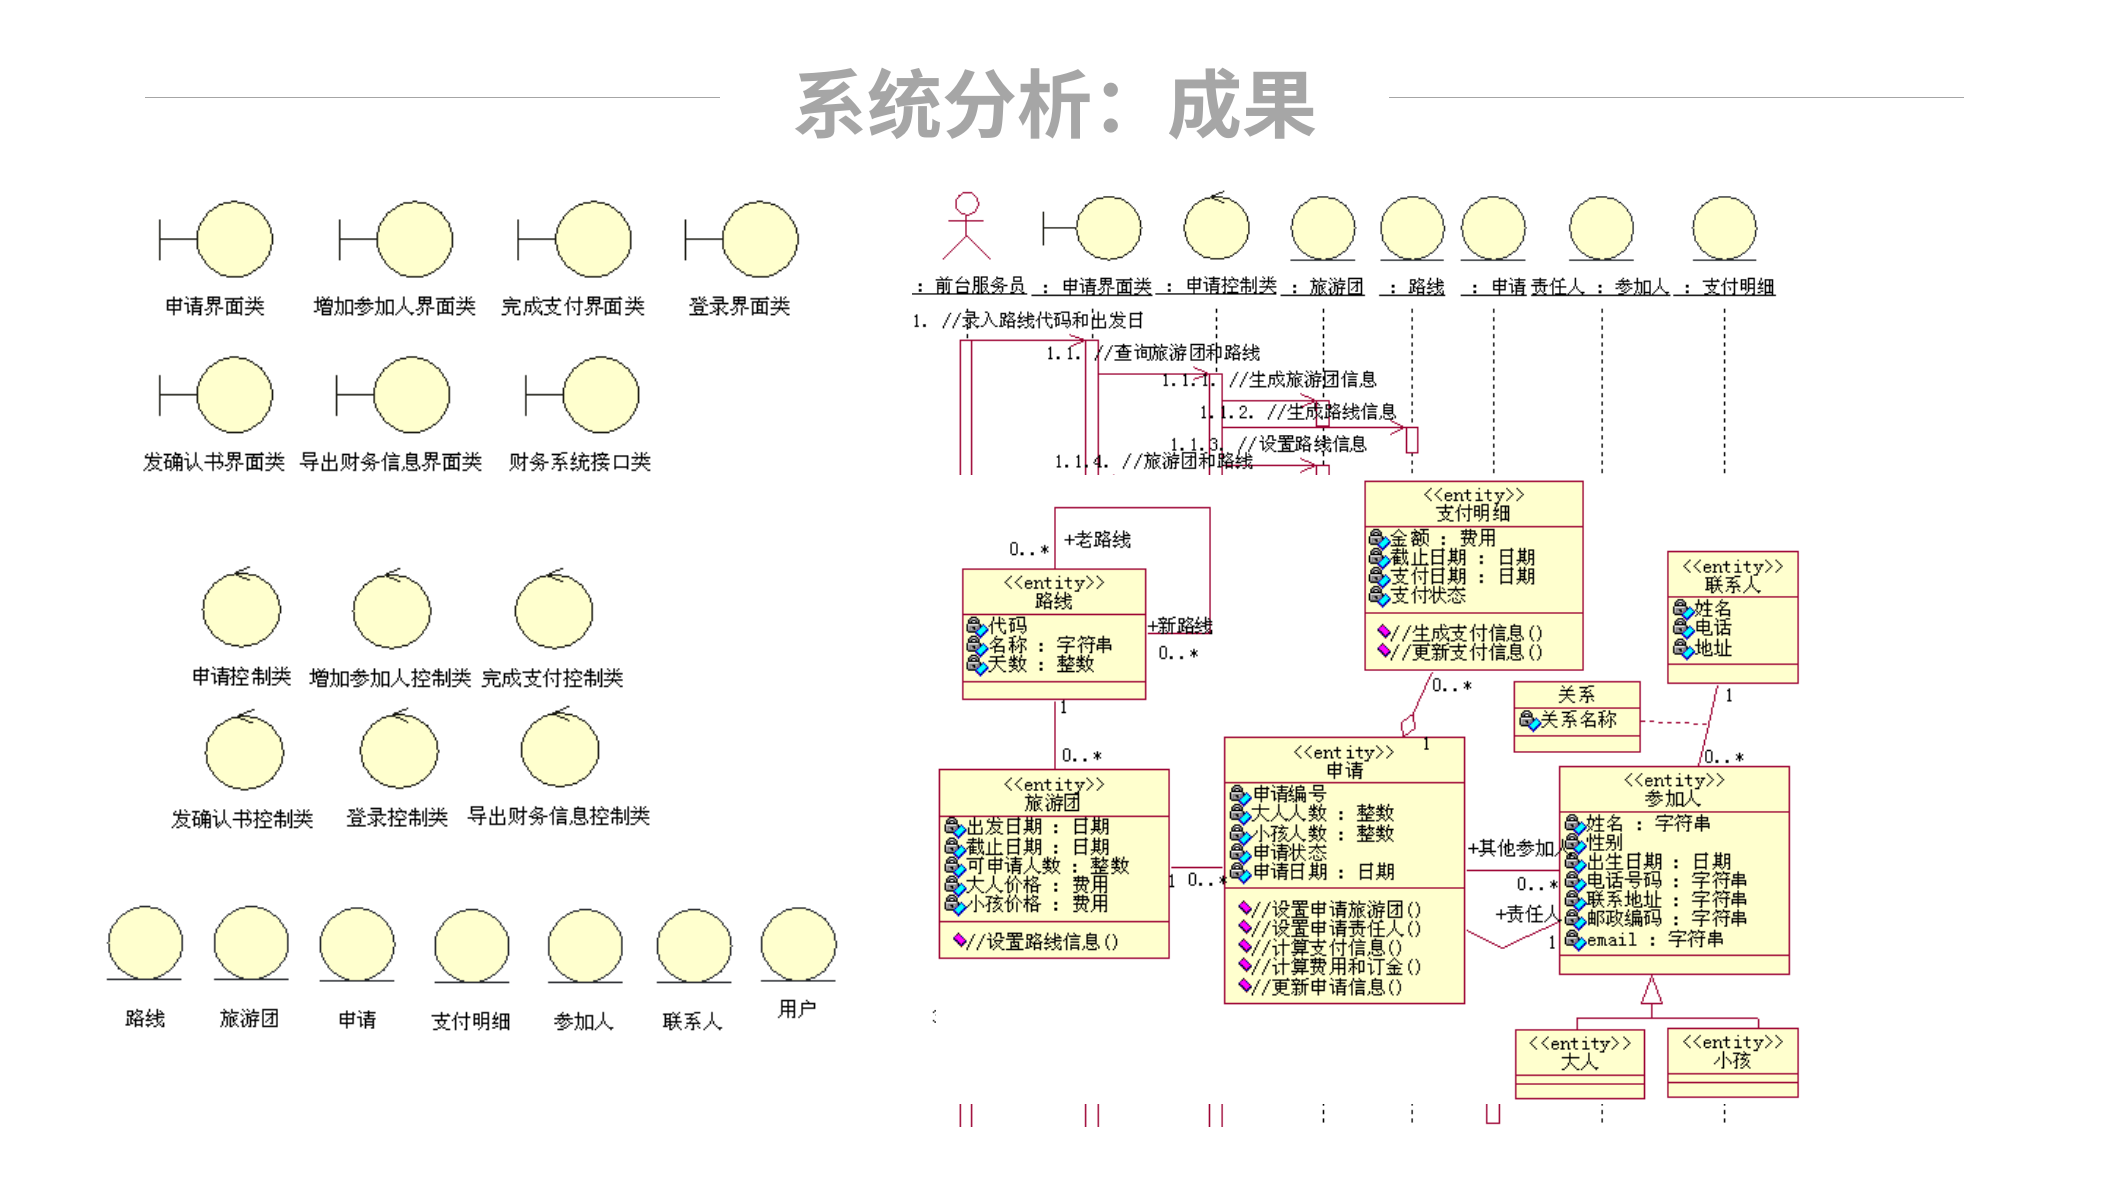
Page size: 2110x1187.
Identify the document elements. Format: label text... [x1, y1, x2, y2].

text_box 系统分析：成果 [730, 98, 1379, 148]
picture [912, 188, 1802, 1127]
picture [104, 900, 842, 1038]
text_box 系统分析：成果 [730, 56, 1379, 96]
picture [161, 562, 659, 830]
picture [139, 193, 807, 476]
